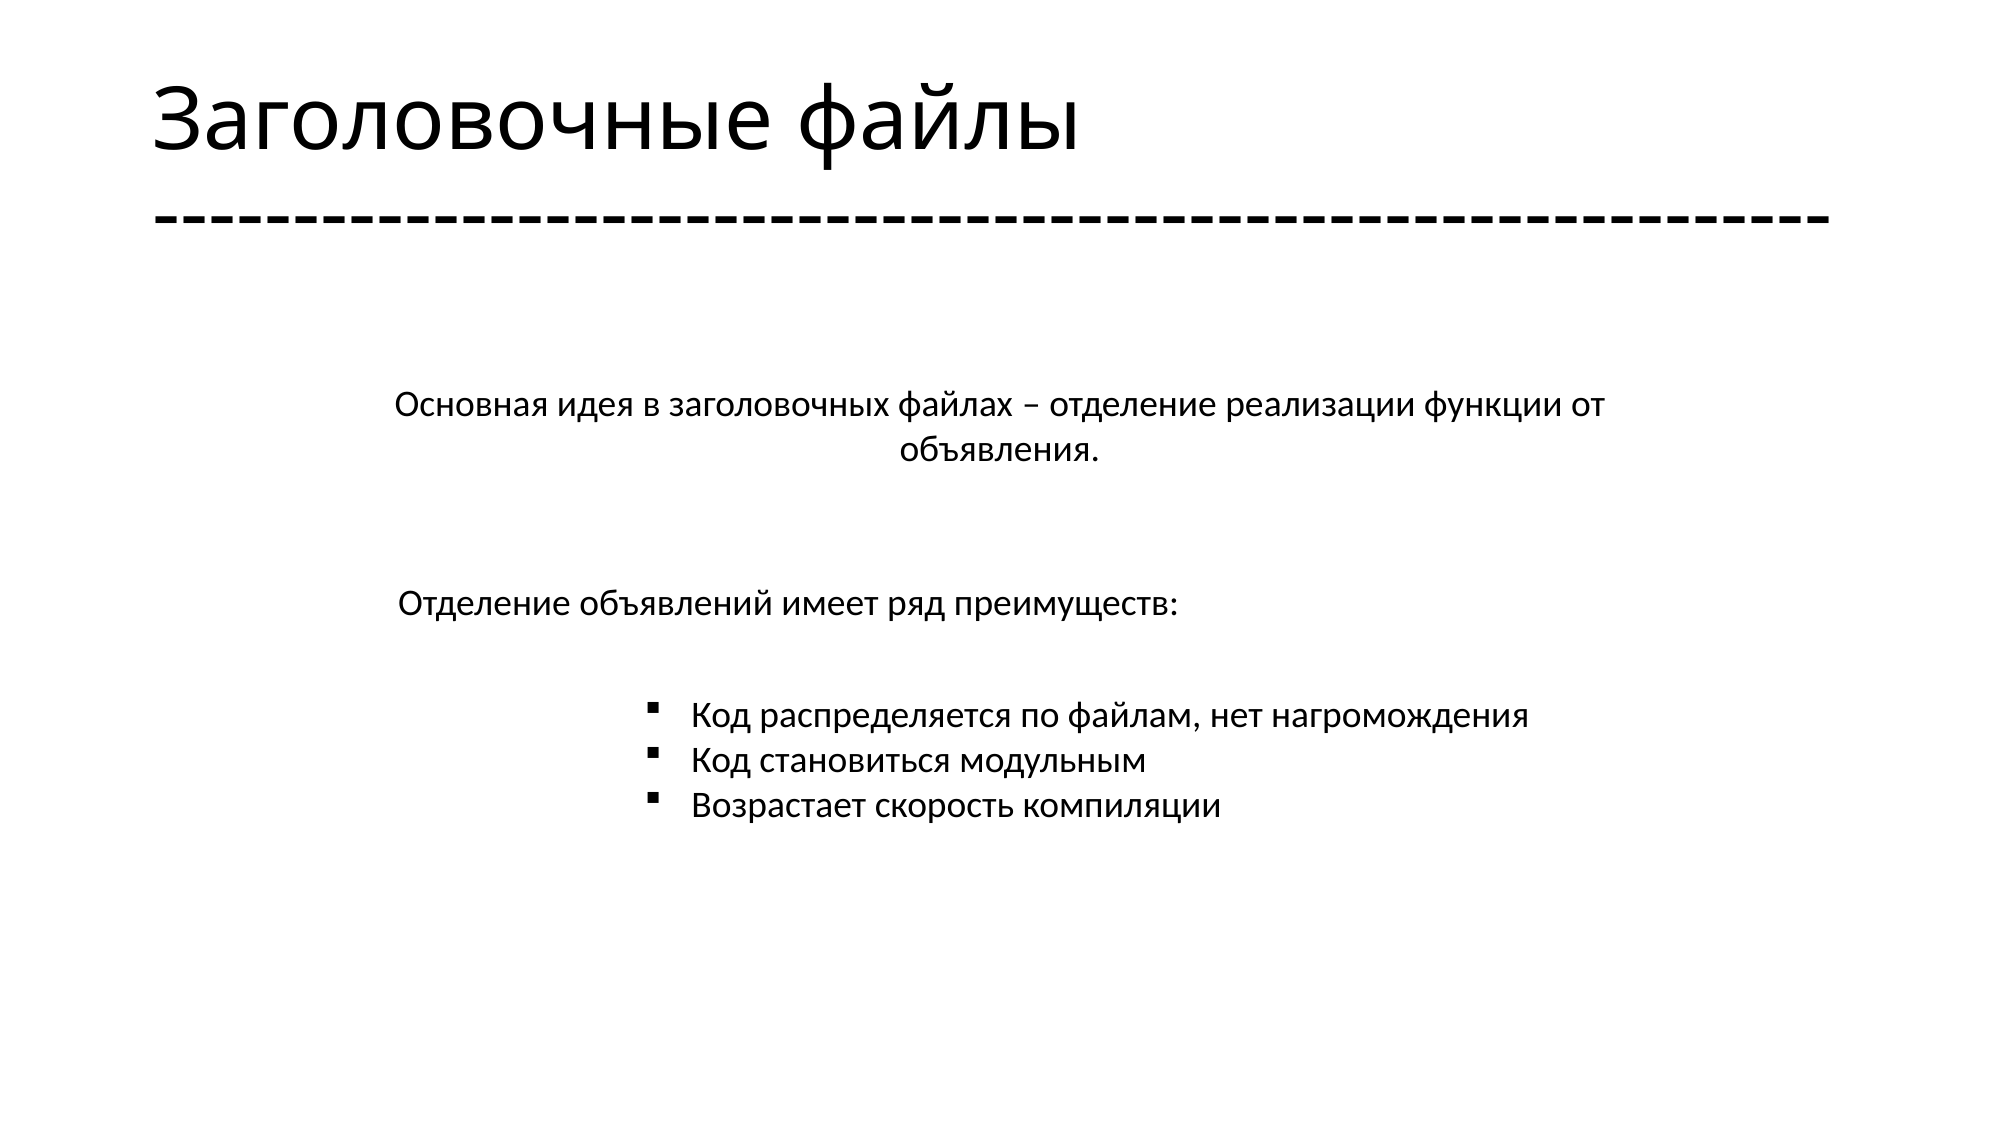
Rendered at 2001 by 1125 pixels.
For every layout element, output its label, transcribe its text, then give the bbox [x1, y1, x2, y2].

text_box Отделение объявлений имеет ряд преимуществ: [383, 570, 1195, 631]
text_box Код распределяется по файлам, нет нагромождения Код становиться модульным Возрастает скорость компиляции [629, 683, 1546, 878]
title Заголовочные файлы ------------------------------------------------------------ [137, 59, 1863, 278]
text_box Основная идея в заголовочных файлах – отделение реализации функции от объявления. [306, 371, 1694, 476]
